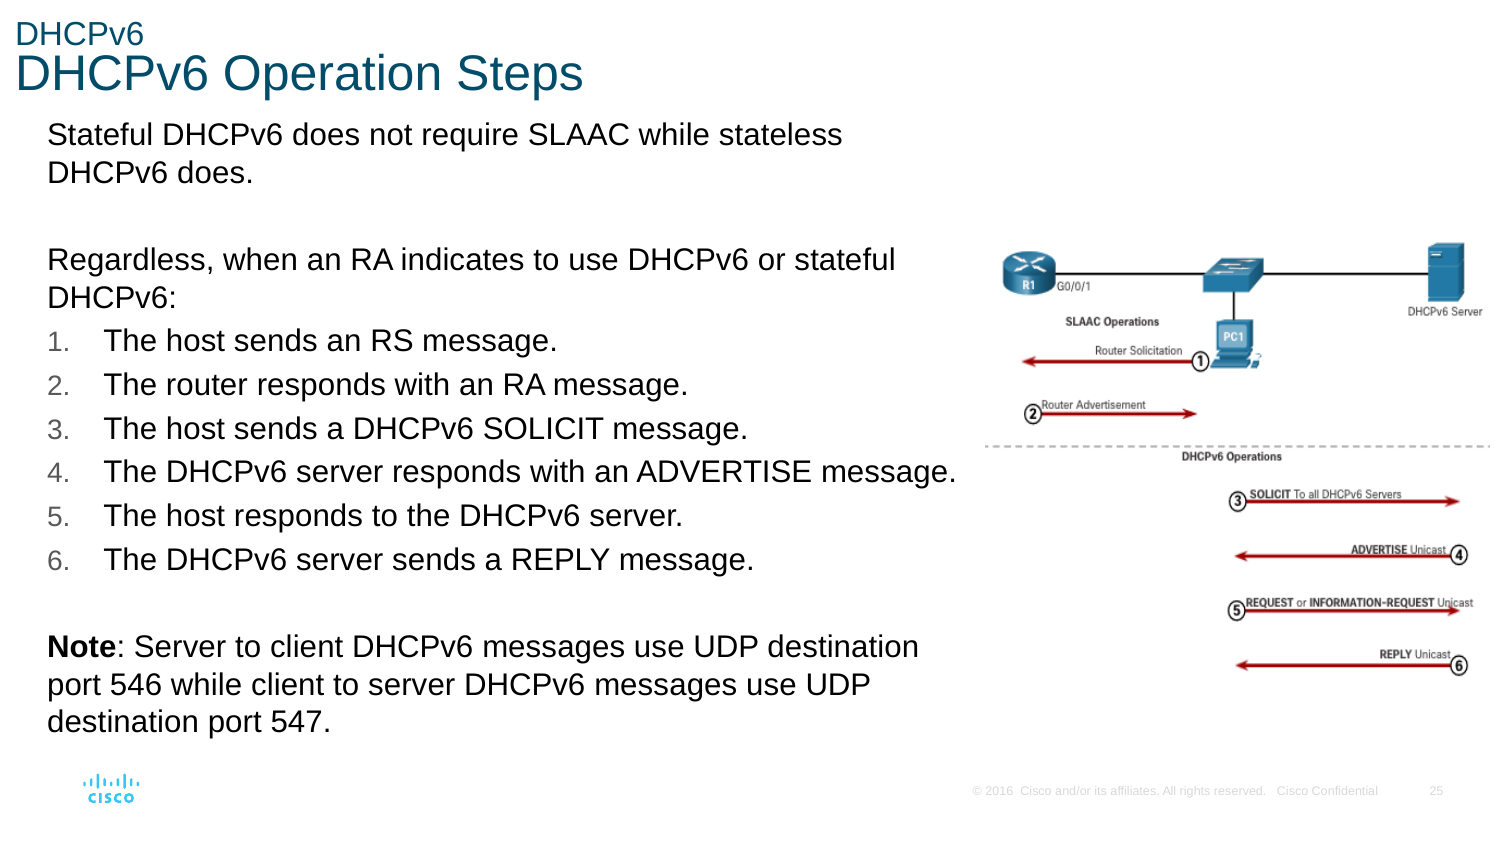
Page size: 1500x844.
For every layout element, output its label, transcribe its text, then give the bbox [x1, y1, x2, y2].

picture [985, 225, 1490, 690]
title DHCPv6 DHCPv6 Operation Steps [0, 0, 1369, 121]
list Stateful DHCPv6 does not require SLAAC while stateless DHCPv6 does. Regardless, when an RA indicates to use DHCPv6 or stateful DHCPv6: The host sends an RS message. The router responds with an RA message. The host sends a DHCPv6 SOLICIT message. The DHCPv6 server responds with an ADVERTISE message. The host responds to the DHCPv6 server. The DHCPv6 server sends a REPLY message. Note: Server to client DHCPv6 messages use UDP destination port 546 while client to server DHCPv6 messages use UDP destination port 547. [32, 107, 976, 713]
